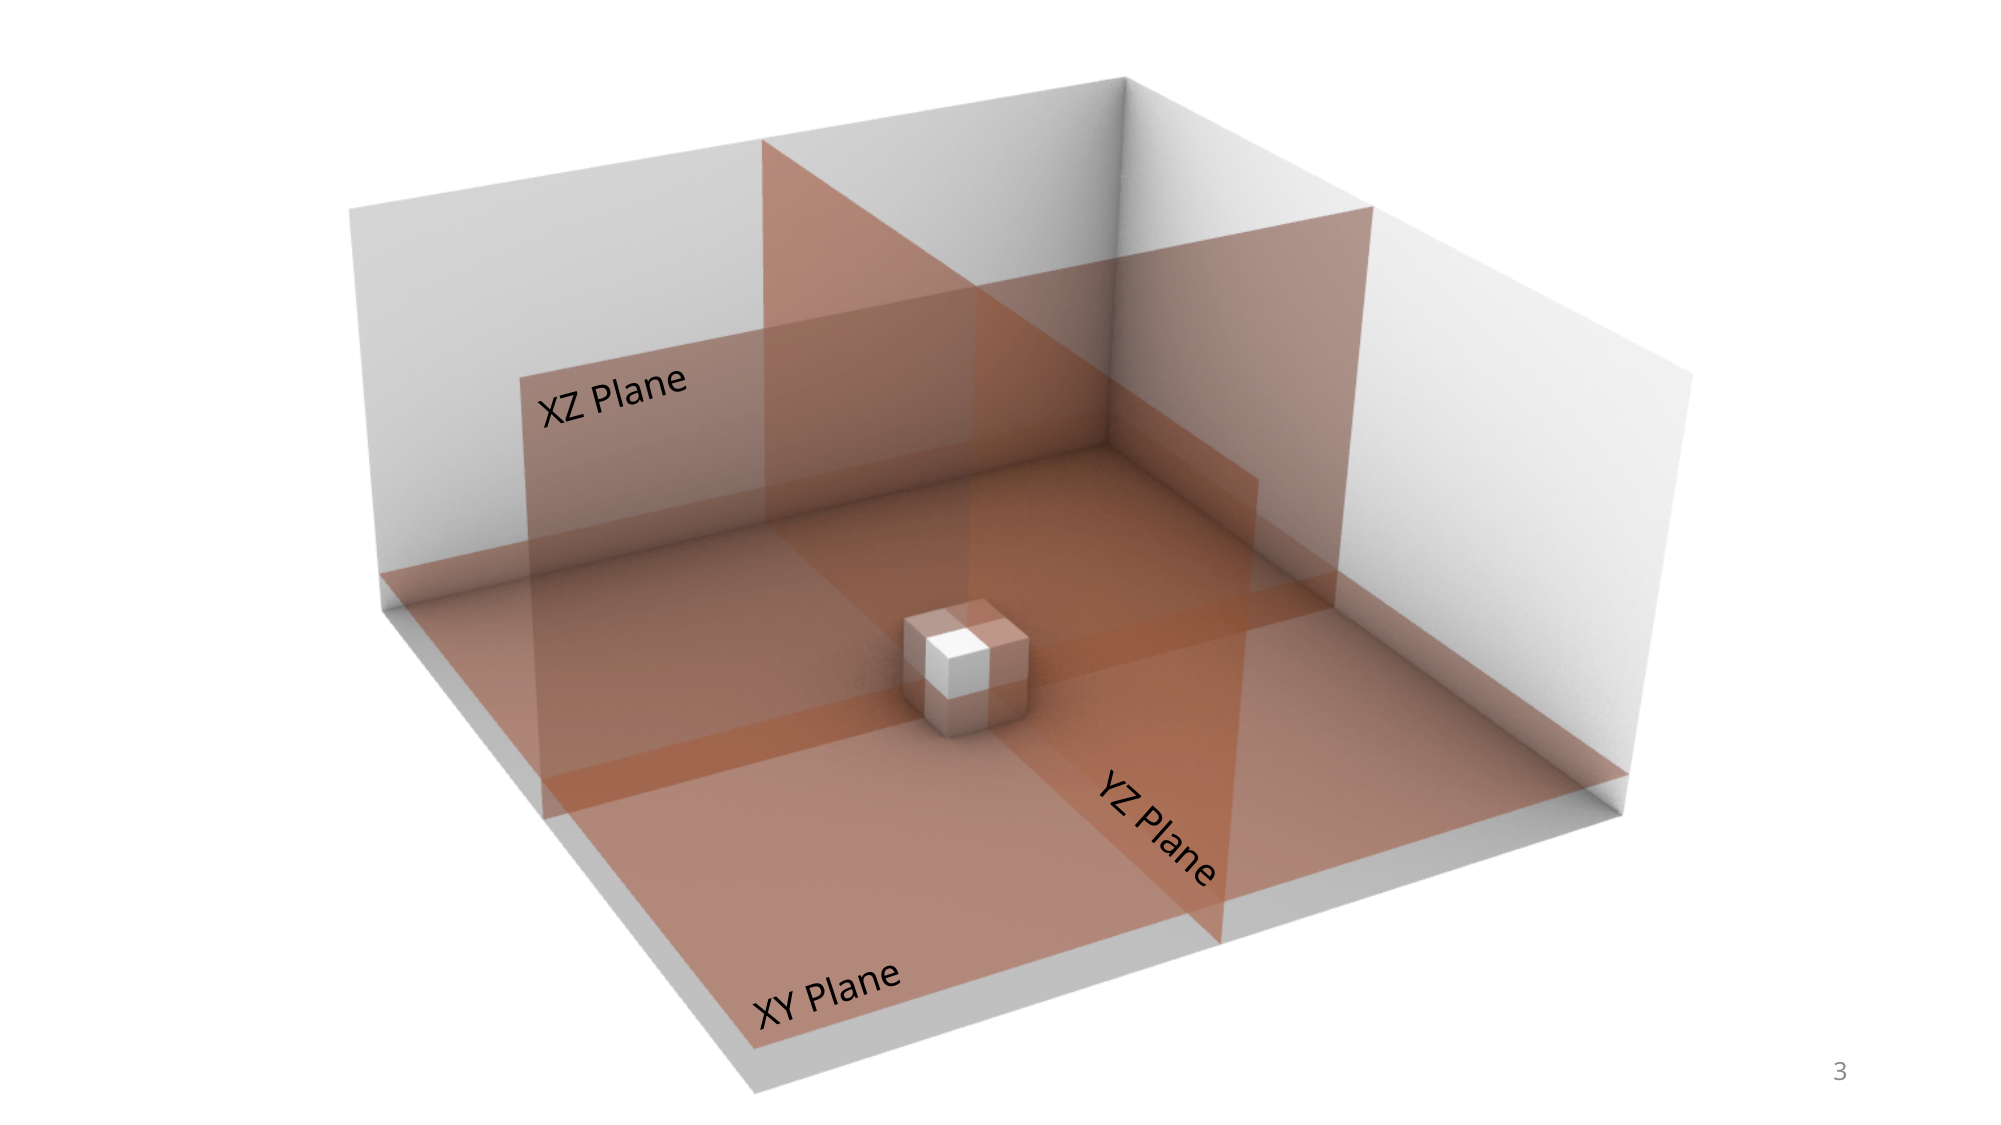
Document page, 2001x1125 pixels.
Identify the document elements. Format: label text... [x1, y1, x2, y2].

slide_number 3 [1761, 1042, 1863, 1103]
picture [285, 0, 1761, 1125]
